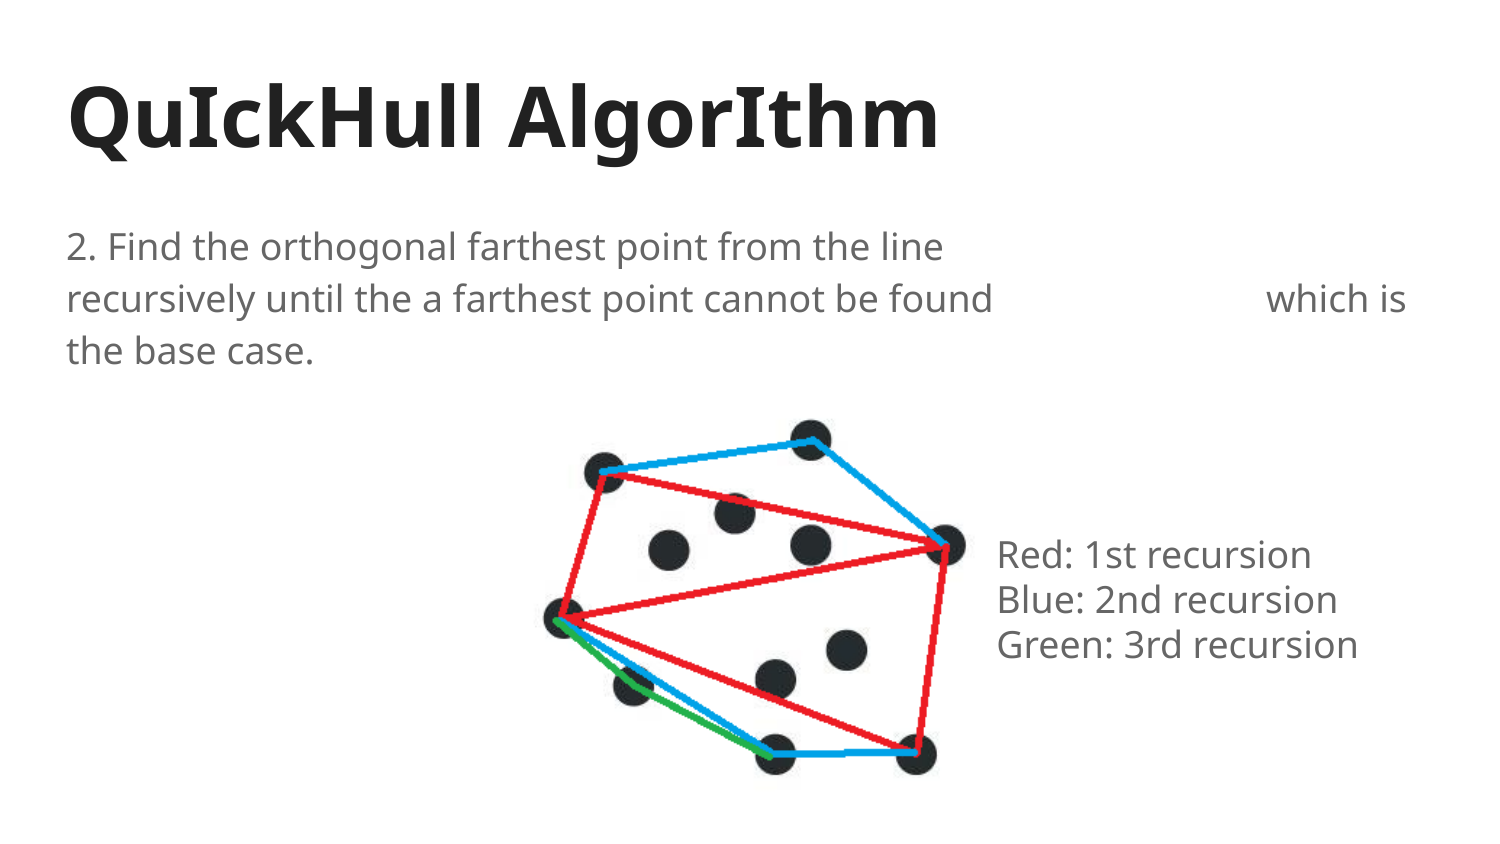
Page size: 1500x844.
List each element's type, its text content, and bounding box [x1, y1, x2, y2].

list 2. Find the orthogonal farthest point from the line recursively until the a farthest point cannot be found which is the base case. [51, 201, 1449, 407]
title QuIckHull AlgorIthm [51, 48, 1449, 180]
picture [518, 405, 982, 794]
text_box Red: 1st recursion Blue: 2nd recursion Green: 3rd recursion [985, 516, 1500, 682]
